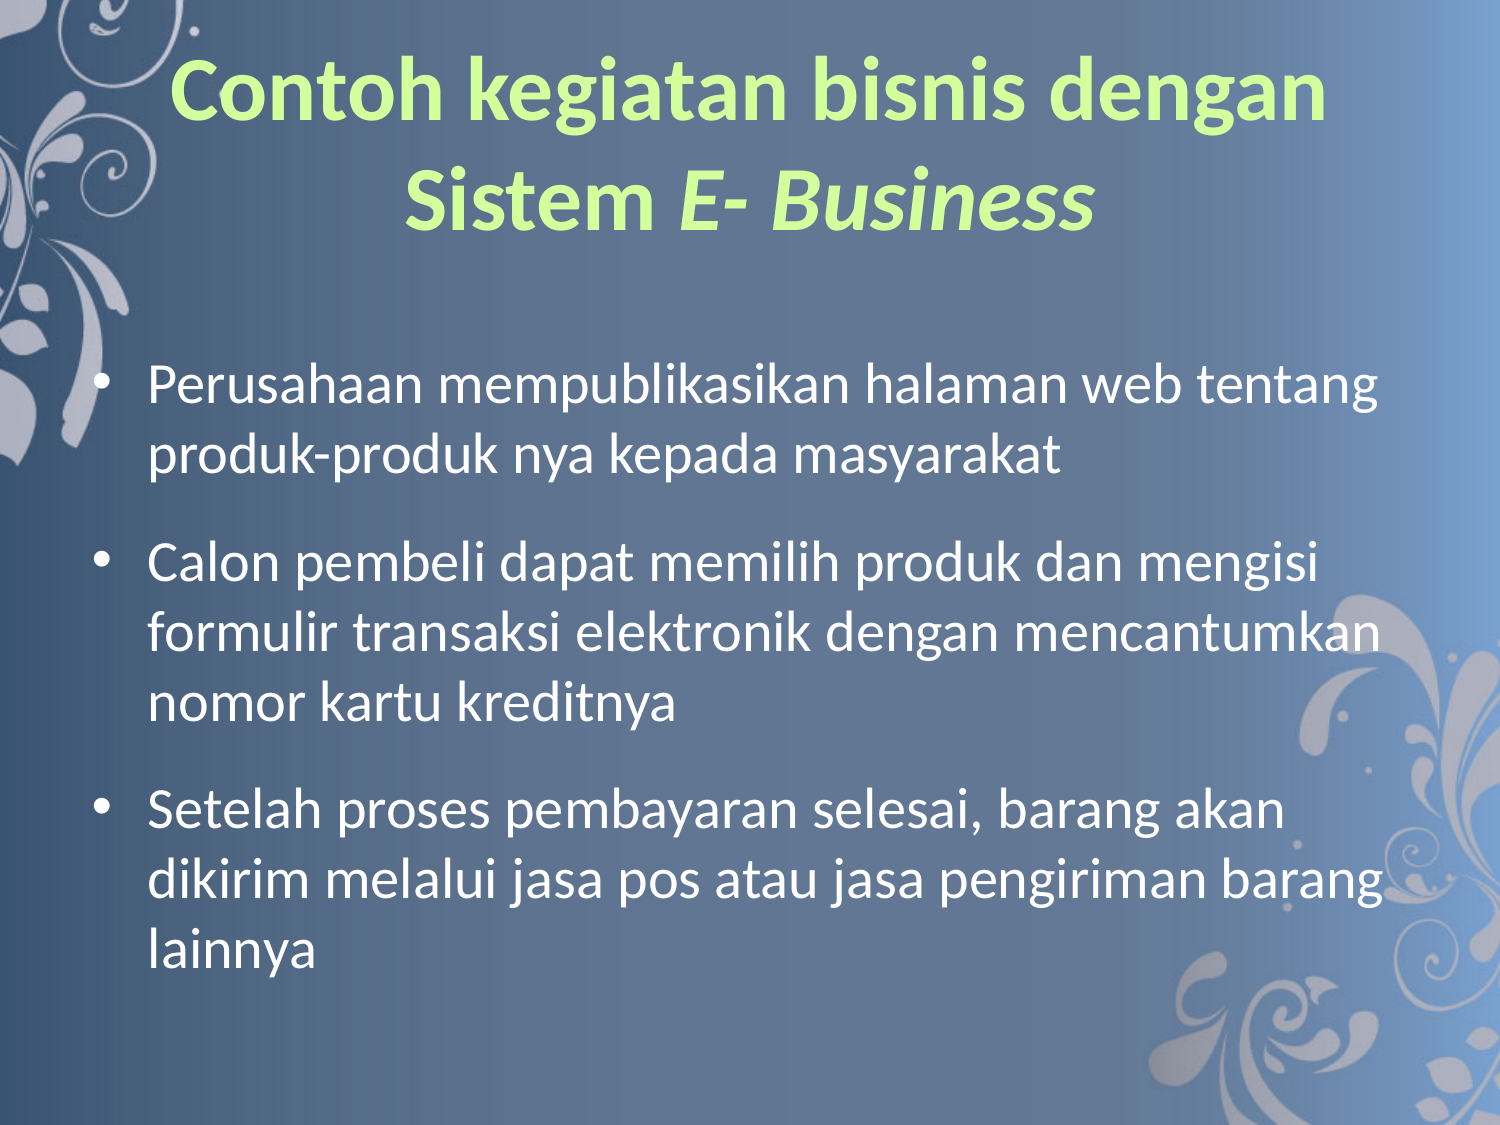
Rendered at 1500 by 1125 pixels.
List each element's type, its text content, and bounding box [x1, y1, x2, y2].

title Contoh kegiatan bisnis dengan Sistem E- Business [75, 45, 1425, 233]
picture [0, 0, 1500, 1125]
list Perusahaan mempublikasikan halaman web tentang produk-produk nya kepada masyarakat Calon pembeli dapat memilih produk dan mengisi formulir transaksi elektronik dengan mencantumkan nomor kartu kreditnya Setelah proses pembayaran selesai, barang akan dikirim melalui jasa pos atau jasa pengiriman barang lainnya [76, 338, 1427, 1081]
